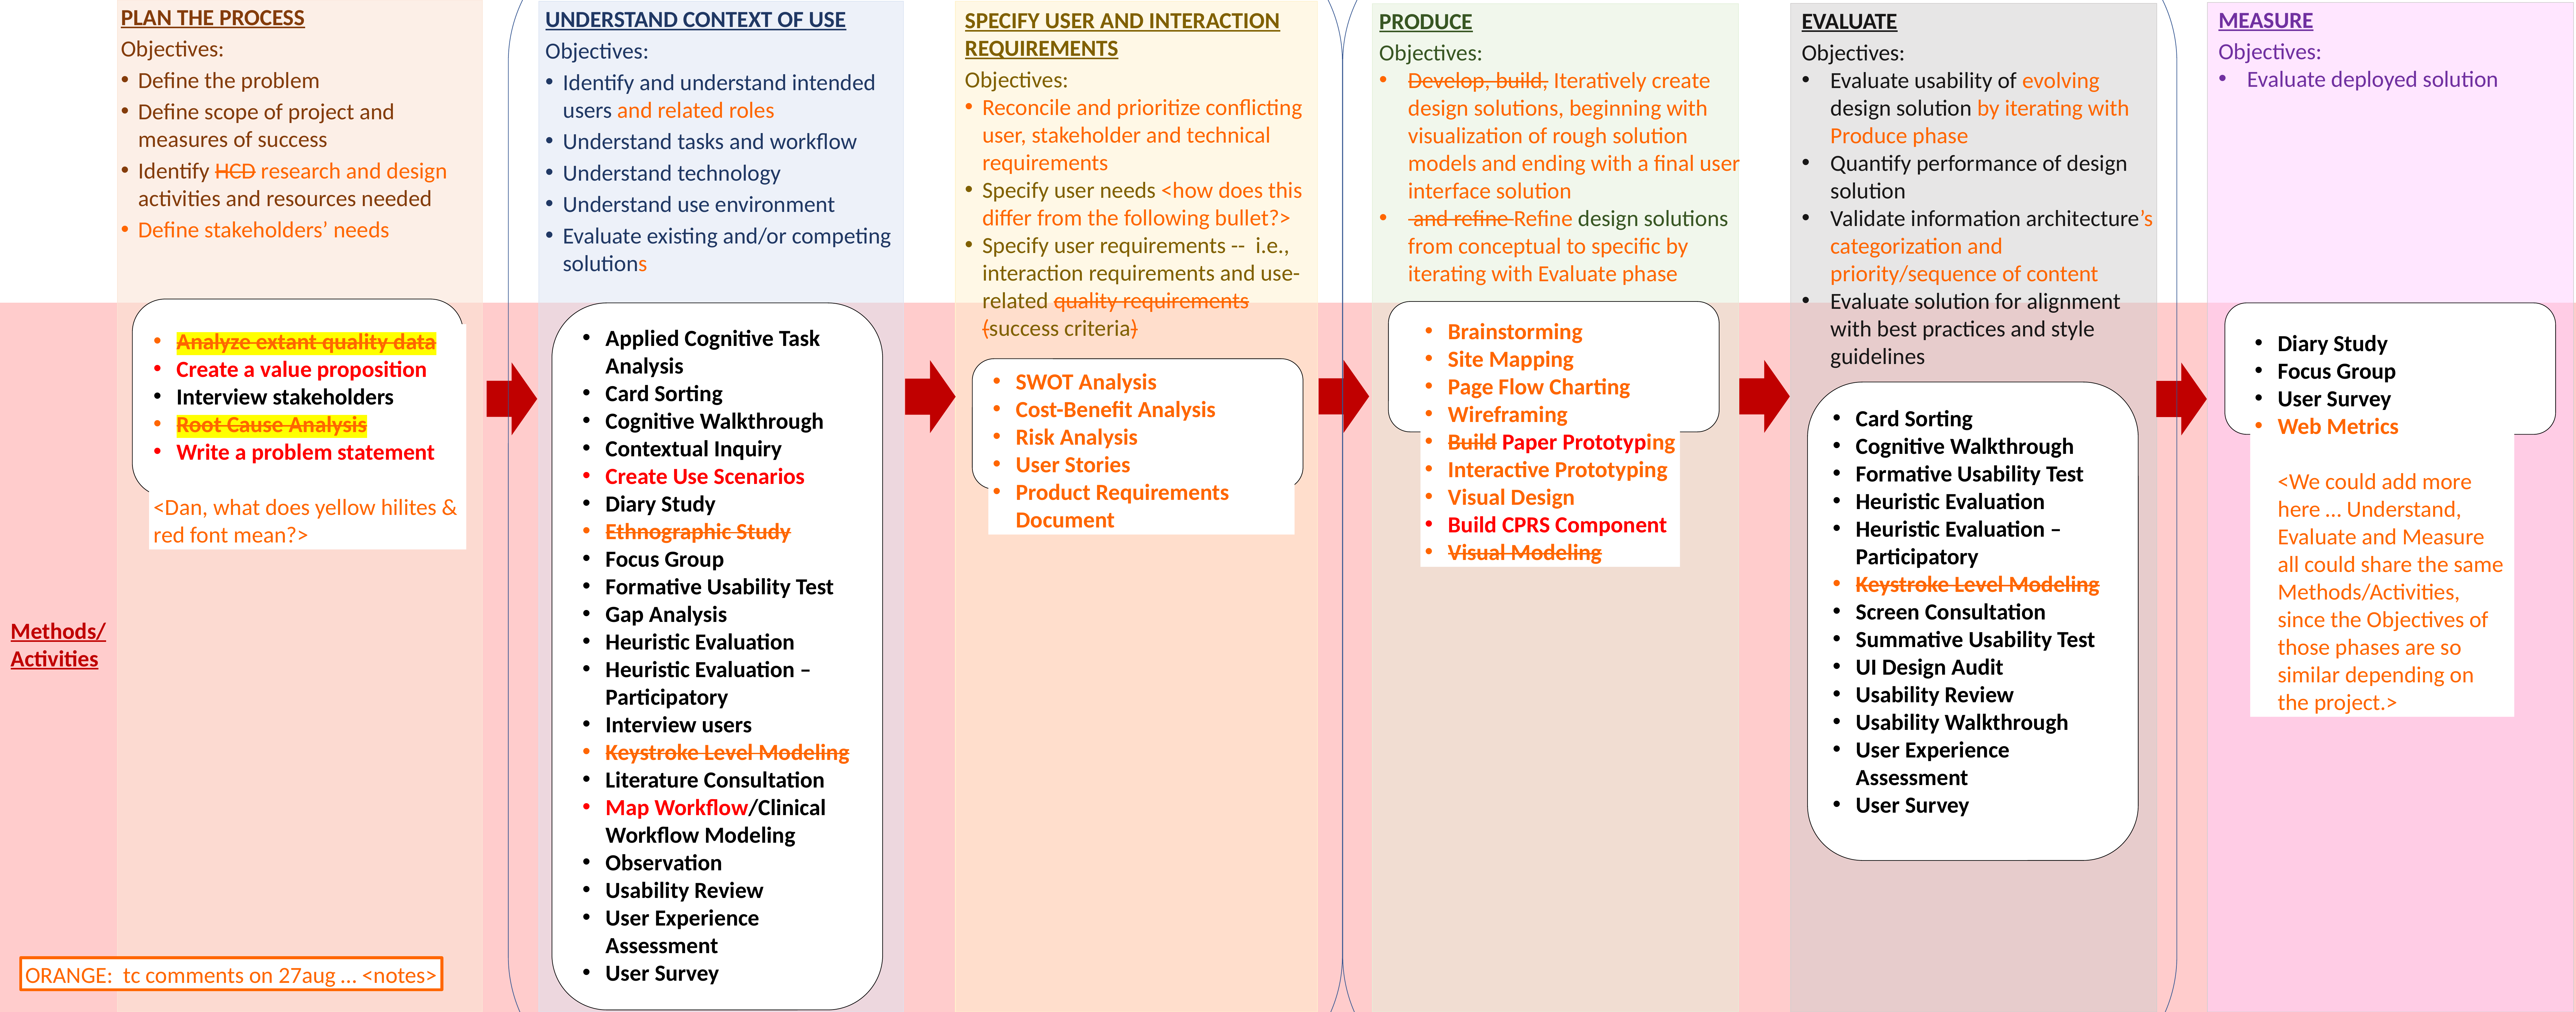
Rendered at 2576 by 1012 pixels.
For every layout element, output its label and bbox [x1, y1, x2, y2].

text_box [2207, 2, 2576, 1012]
text_box [1372, 3, 1746, 1012]
text_box [1323, 303, 1372, 1012]
text_box [483, 303, 539, 1012]
text_box [508, 0, 1343, 303]
text_box [1343, 0, 2177, 303]
text_box [0, 303, 116, 1012]
text_box [2164, 303, 2207, 1012]
text_box [903, 303, 955, 1012]
text_box [1790, 3, 2164, 1012]
text_box [539, 1, 903, 1012]
text_box [955, 1, 1323, 1012]
text_box [116, 0, 483, 1012]
text_box [1746, 303, 1790, 1012]
